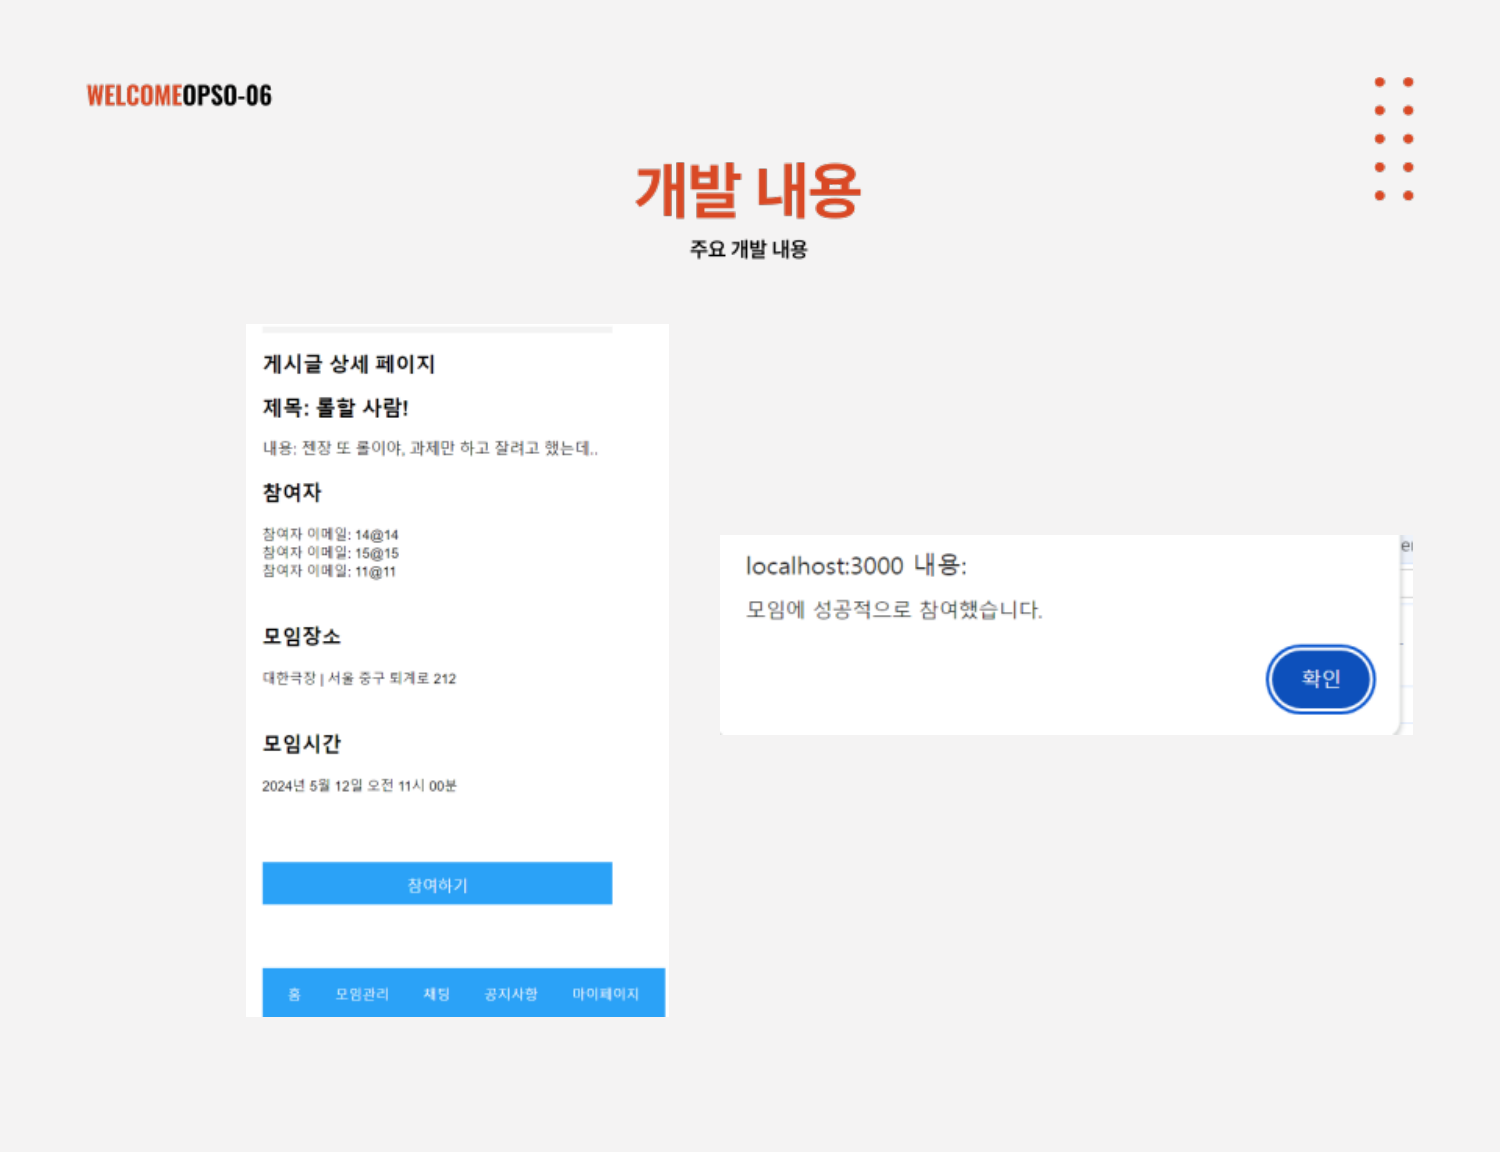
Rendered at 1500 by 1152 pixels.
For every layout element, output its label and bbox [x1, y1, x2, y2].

picture [0, 70, 1234, 290]
picture [720, 534, 1413, 736]
picture [245, 324, 669, 1017]
picture [1374, 76, 1415, 203]
